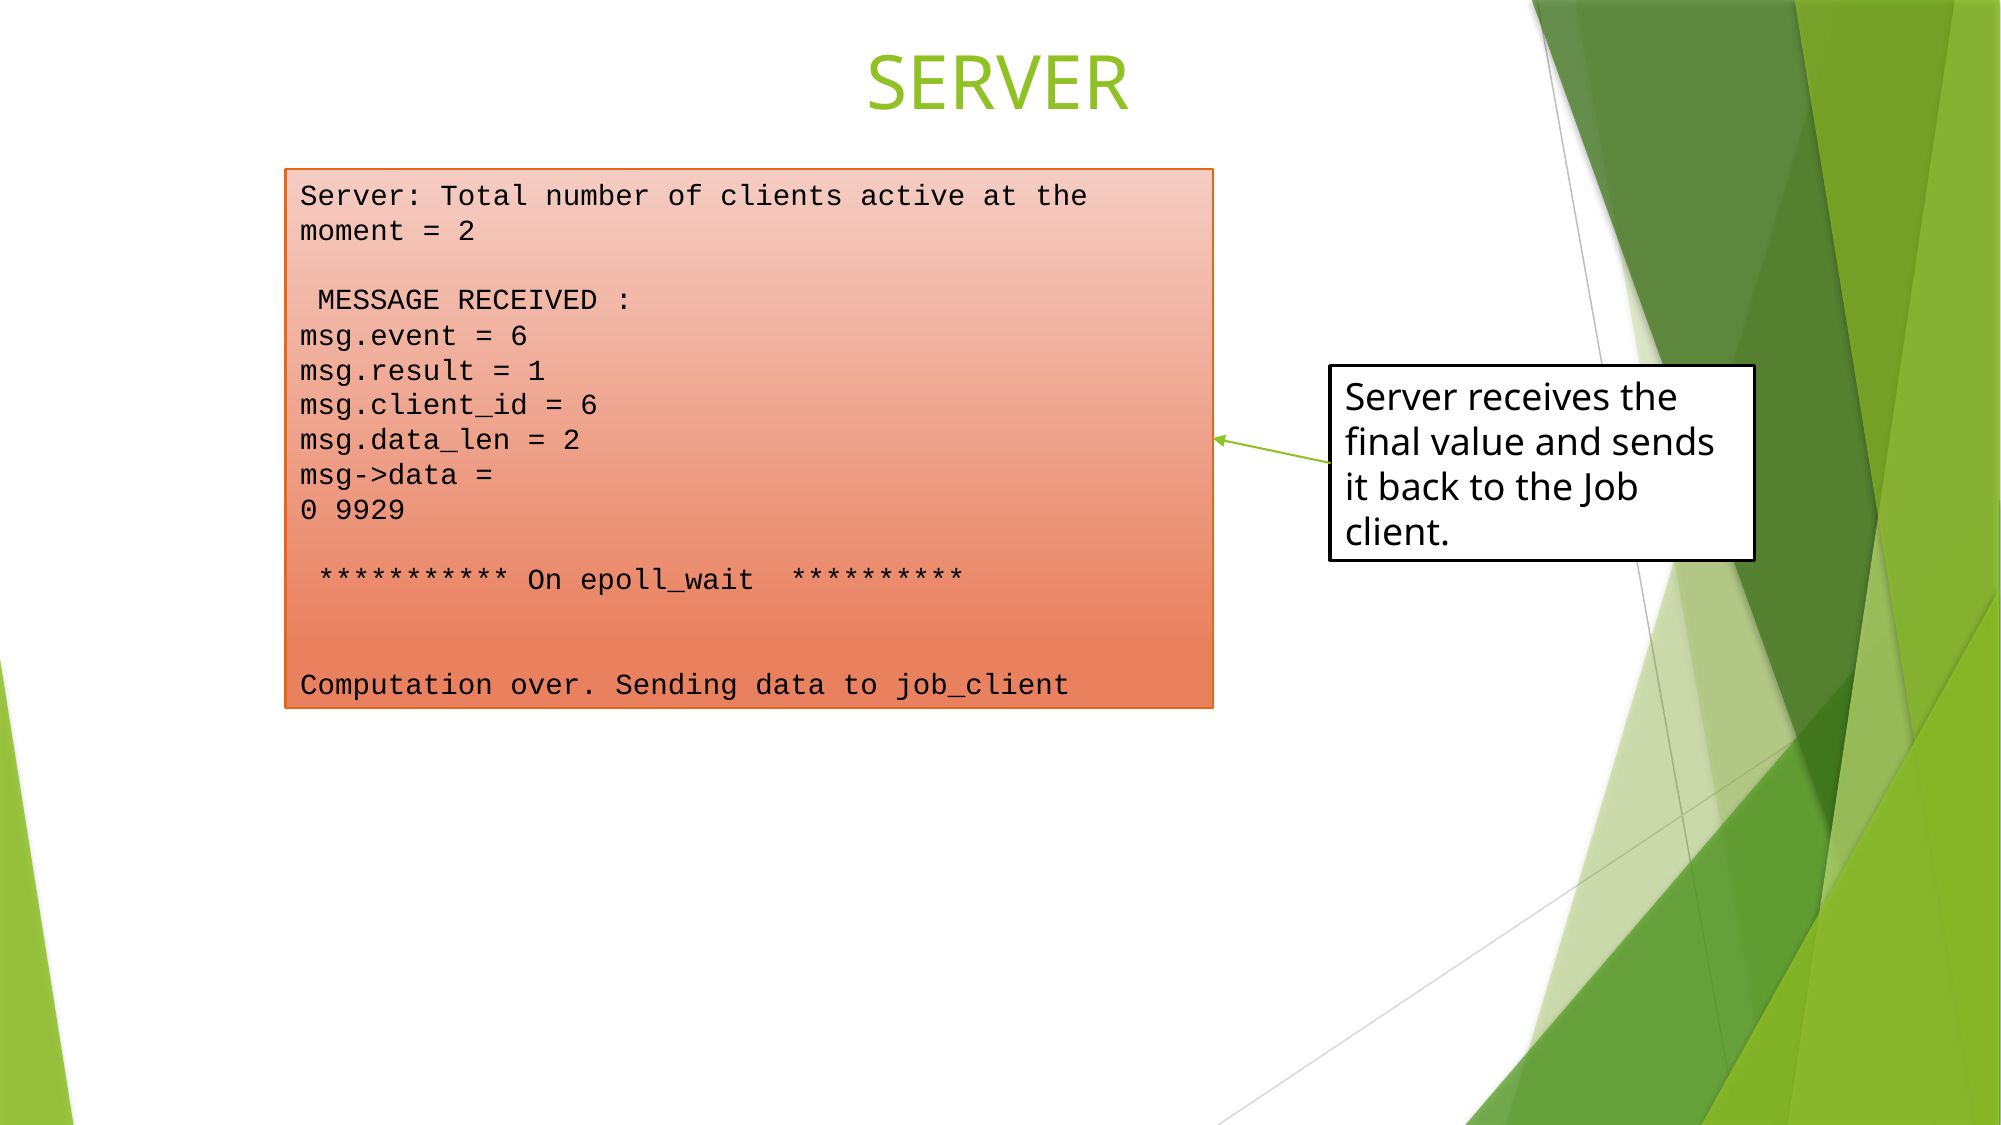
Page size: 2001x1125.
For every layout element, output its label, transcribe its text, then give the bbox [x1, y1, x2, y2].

text_box Server receives the final value and sends it back to the Job client. [1328, 364, 1756, 562]
text_box Server: Total number of clients active at the moment = 2 MESSAGE RECEIVED : msg.event = 6 msg.result = 1 msg.client_id = 6 msg.data_len = 2 msg->data = 0 9929 *********** On epoll_wait ********** Computation over. Sending data to job_client [284, 168, 1214, 709]
title SERVER [135, 27, 1861, 134]
